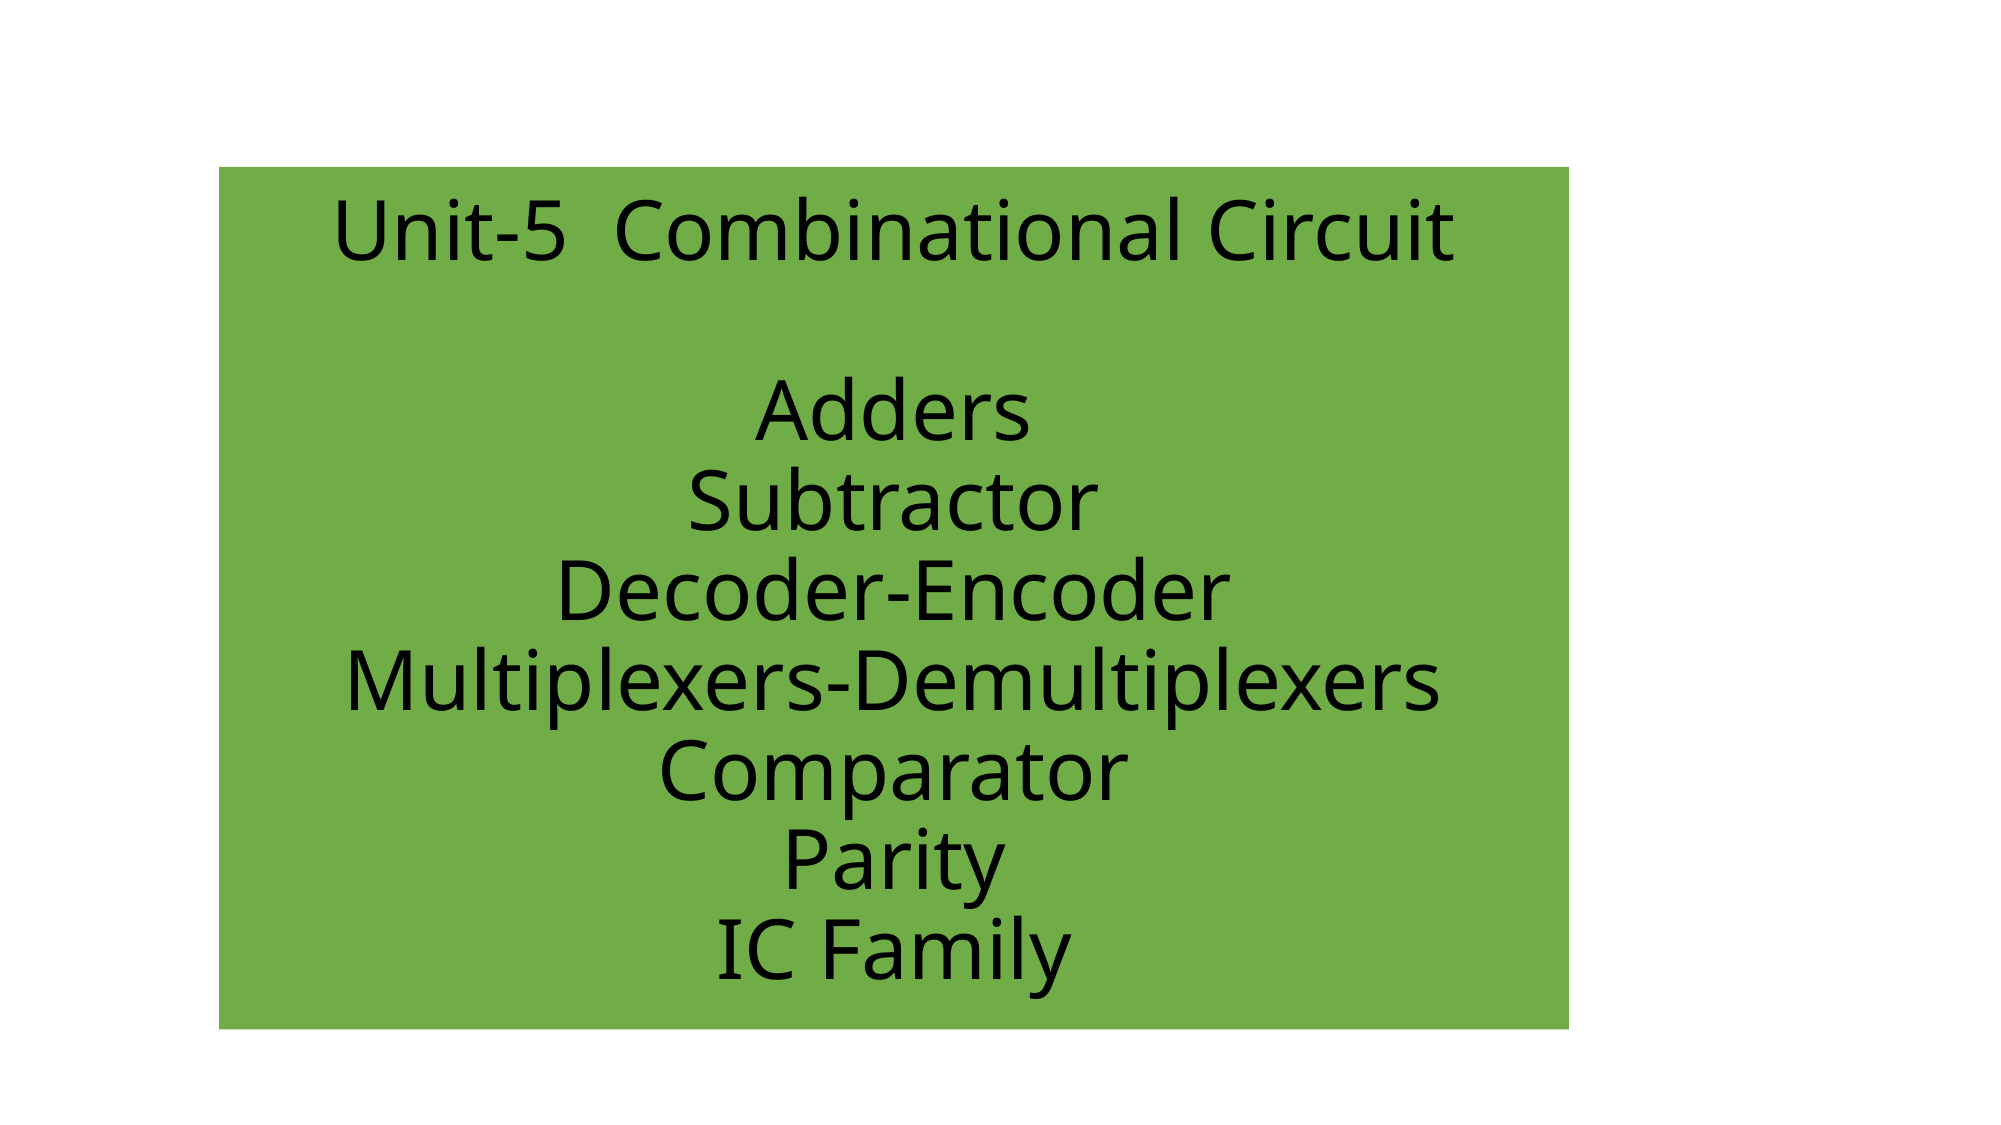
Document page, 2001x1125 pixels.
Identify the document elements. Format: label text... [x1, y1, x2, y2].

title Unit-5 Combinational Circuit Adders Subtractor Decoder-Encoder Multiplexers-Demultiplexers Comparator Parity IC Family [219, 166, 1569, 1030]
